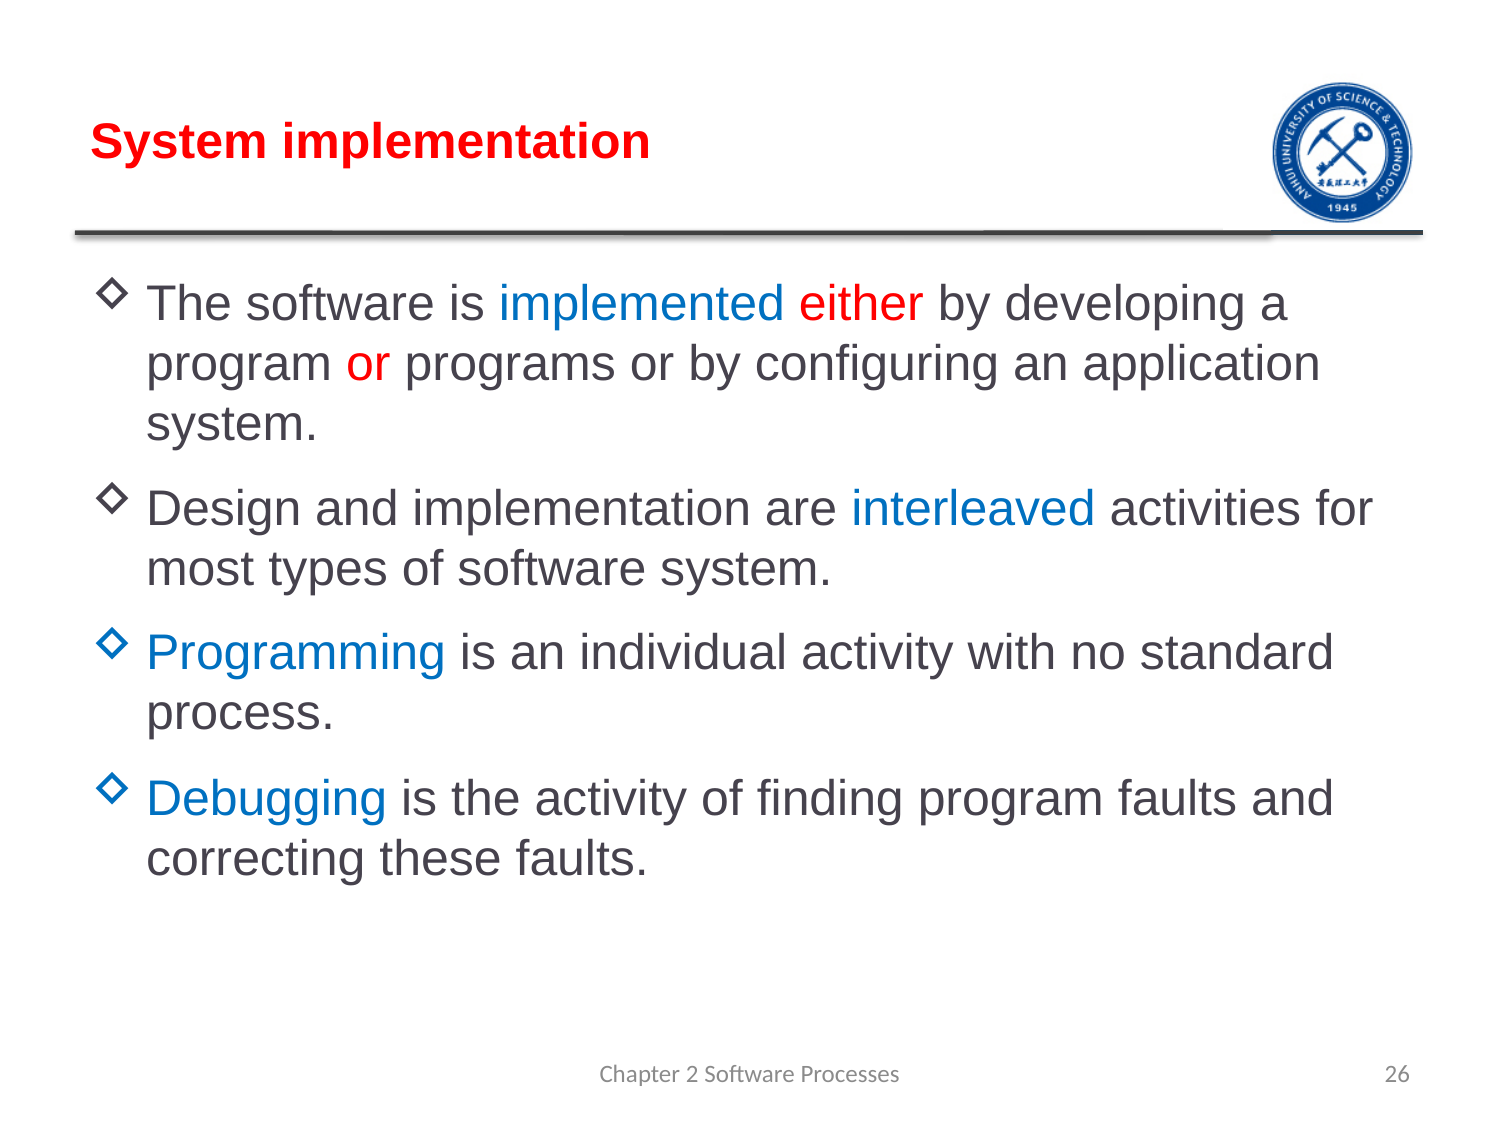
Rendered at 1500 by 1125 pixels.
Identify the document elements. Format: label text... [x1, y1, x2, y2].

picture [1223, 34, 1430, 230]
slide_number 26 [1074, 1042, 1425, 1103]
list The software is implemented either by developing a program or programs or by configuring an application system. Design and implementation are interleaved activities for most types of software system. Programming is an individual activity with no standard process. Debugging is the activity of finding program faults and correcting these faults. [75, 262, 1425, 1005]
title System implementation [74, 44, 1272, 233]
footer Chapter 2 Software Processes [512, 1042, 988, 1103]
